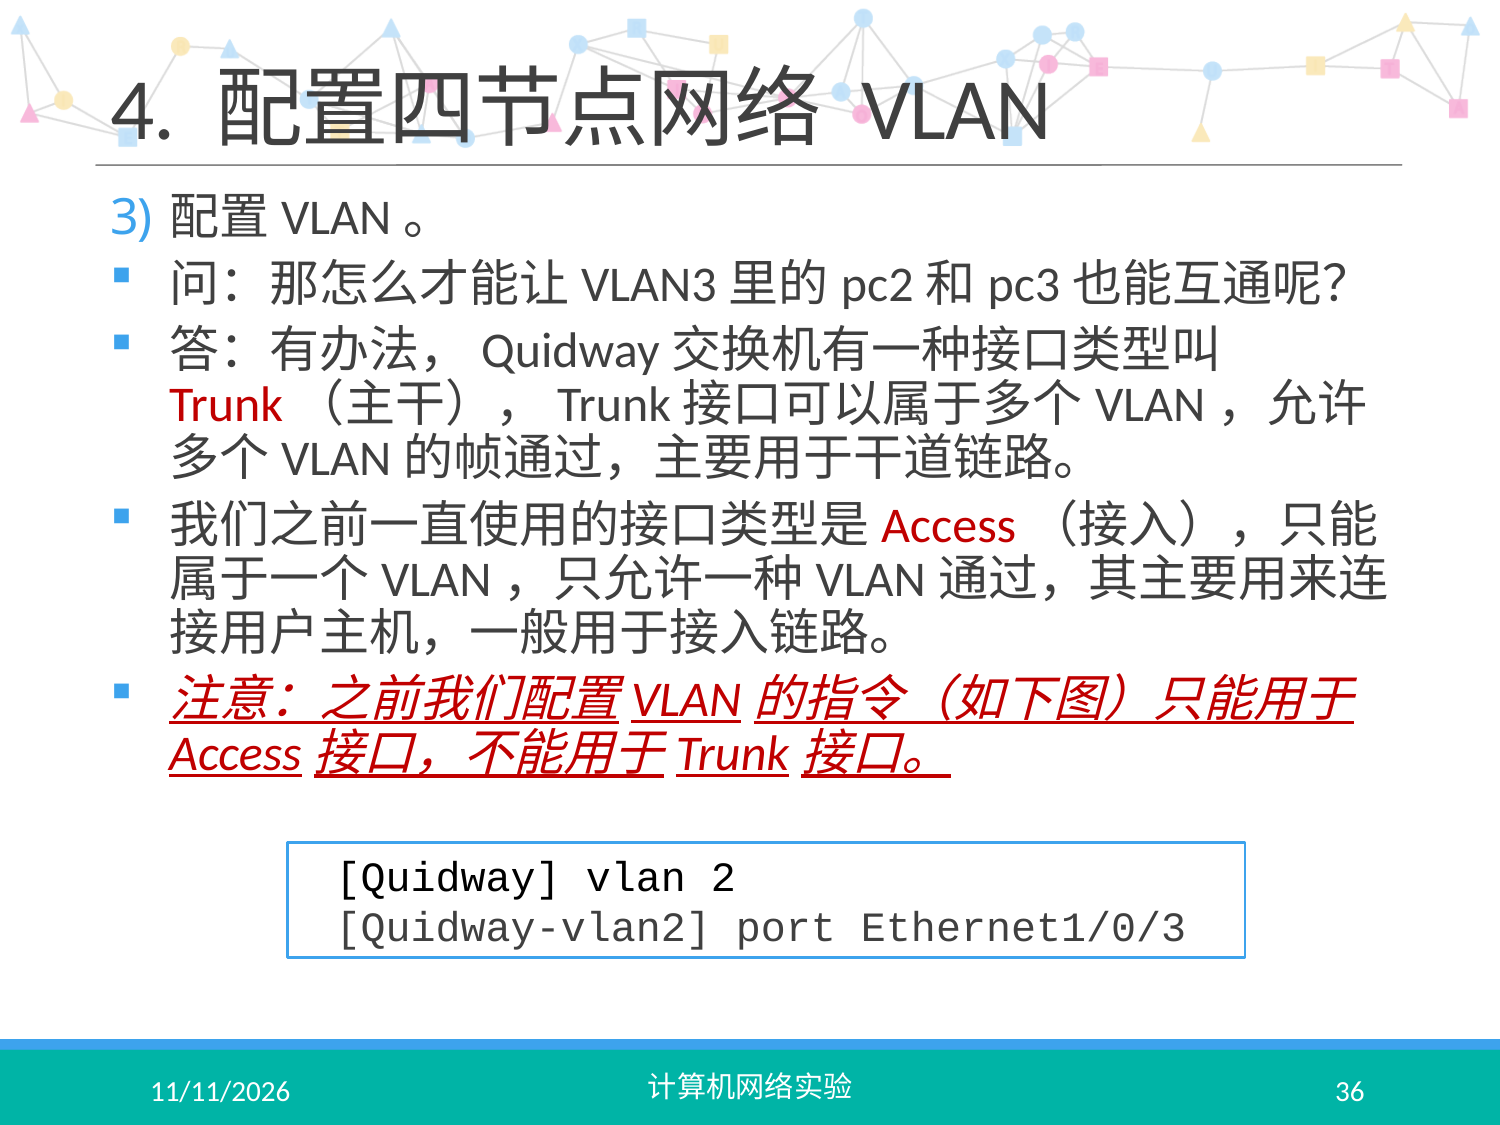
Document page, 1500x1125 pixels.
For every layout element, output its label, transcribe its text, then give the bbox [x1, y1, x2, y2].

footer 计算机网络实验 [453, 1059, 1047, 1120]
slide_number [135, 1059, 440, 1120]
title 4. 配置四节点网络 VLAN [95, 47, 1403, 165]
text_box [Quidway] vlan 2 [Quidway-vlan2] port Ethernet1/0/3 [286, 841, 1246, 959]
list 配置VLAN。 问：那怎么才能让VLAN3里的pc2和pc3也能互通呢？ 答：有办法，Quidway交换机有一种接口类型叫Trunk（主干），Trunk接口可以属于多个VLAN，允许多个VLAN的帧通过，主要用于干道链路。 我们之前一直使用的接口类型是Access（接入），只能属于一个VLAN，只允许一种VLAN通过，其主要用来连接用户主机，一般用于接入链路。 注意：之前我们配置VLAN的指令（如下图）只能用于Access接口，不能用于Trunk接口。 [95, 184, 1403, 1019]
picture [0, 0, 1500, 165]
slide_number 36 [1218, 1059, 1380, 1120]
